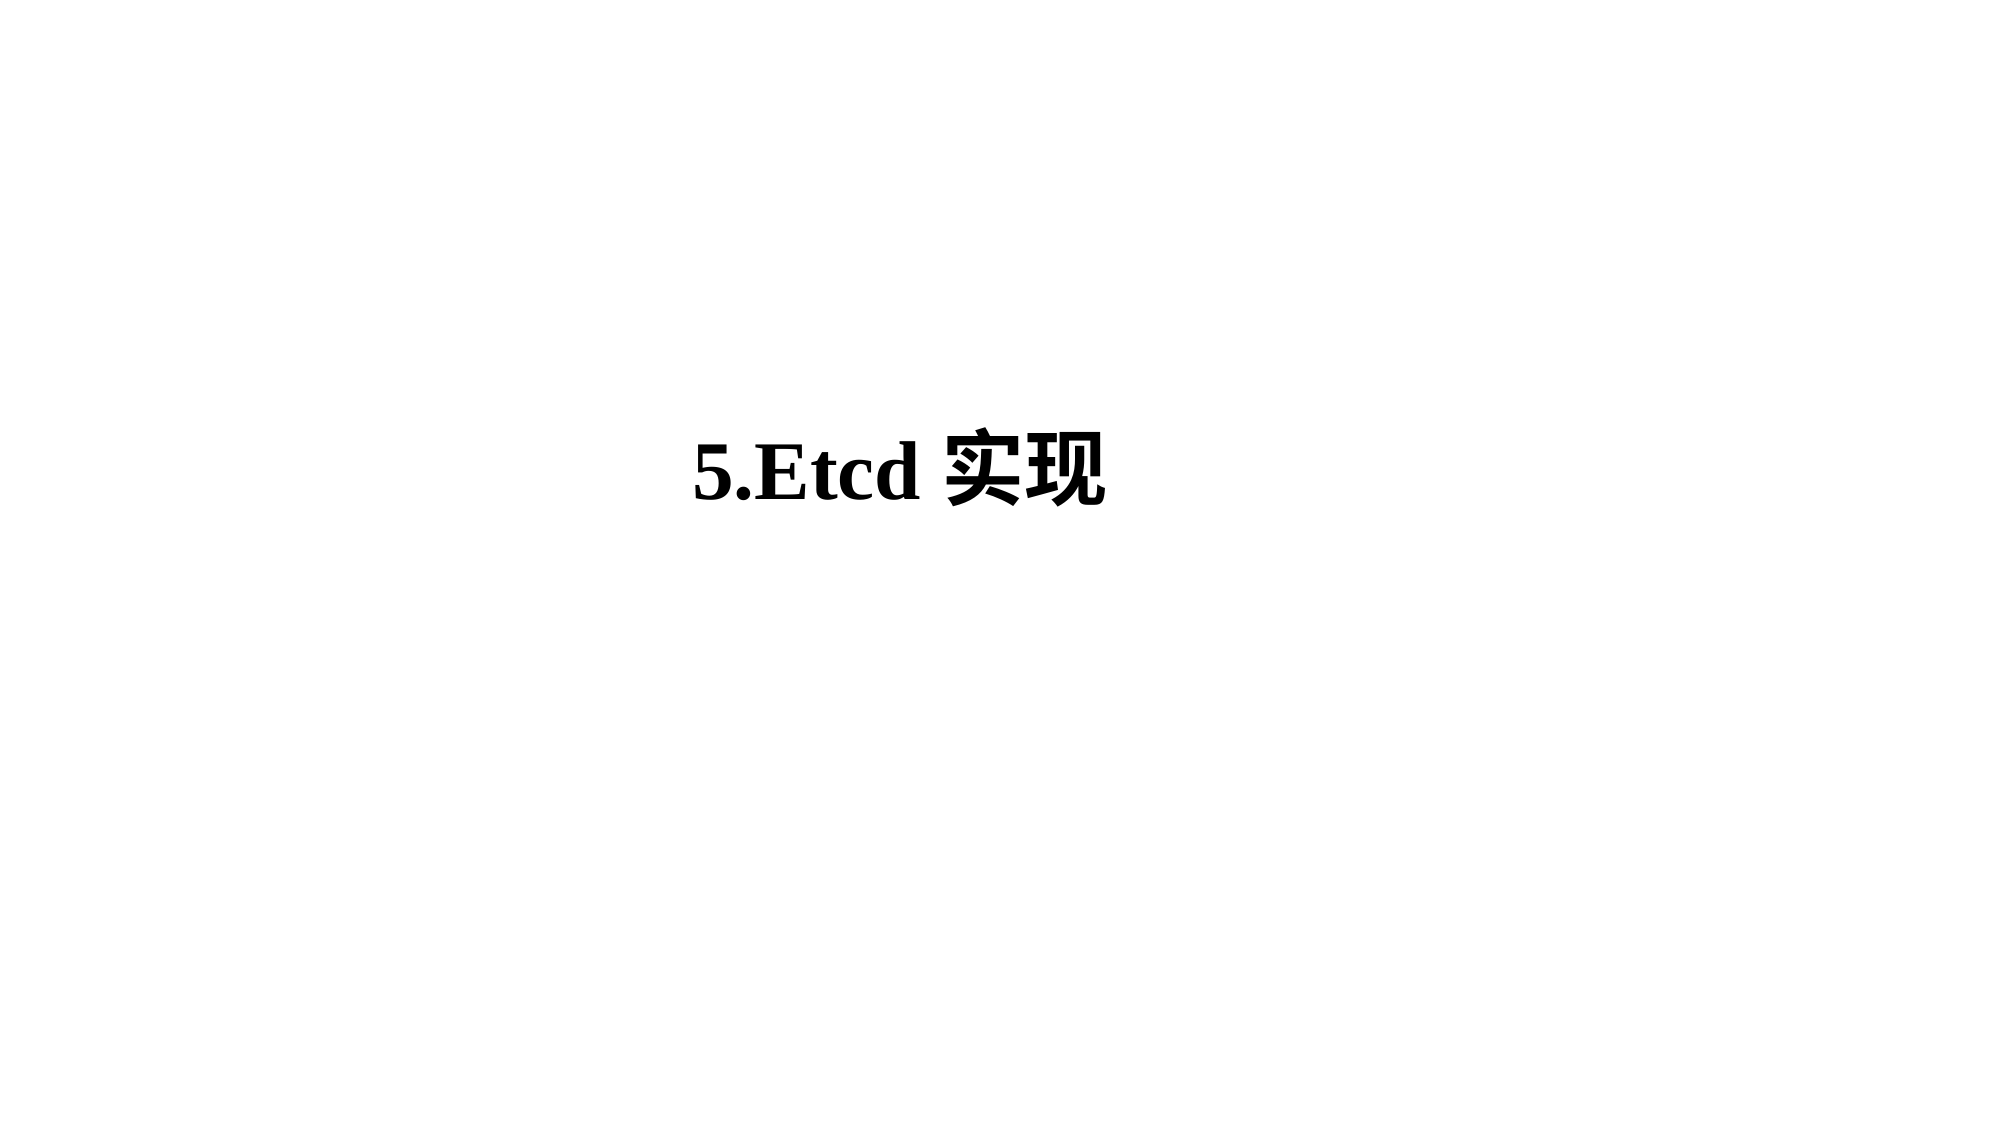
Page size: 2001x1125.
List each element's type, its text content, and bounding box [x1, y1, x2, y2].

text_box 5.Etcd实现 [677, 408, 1335, 524]
